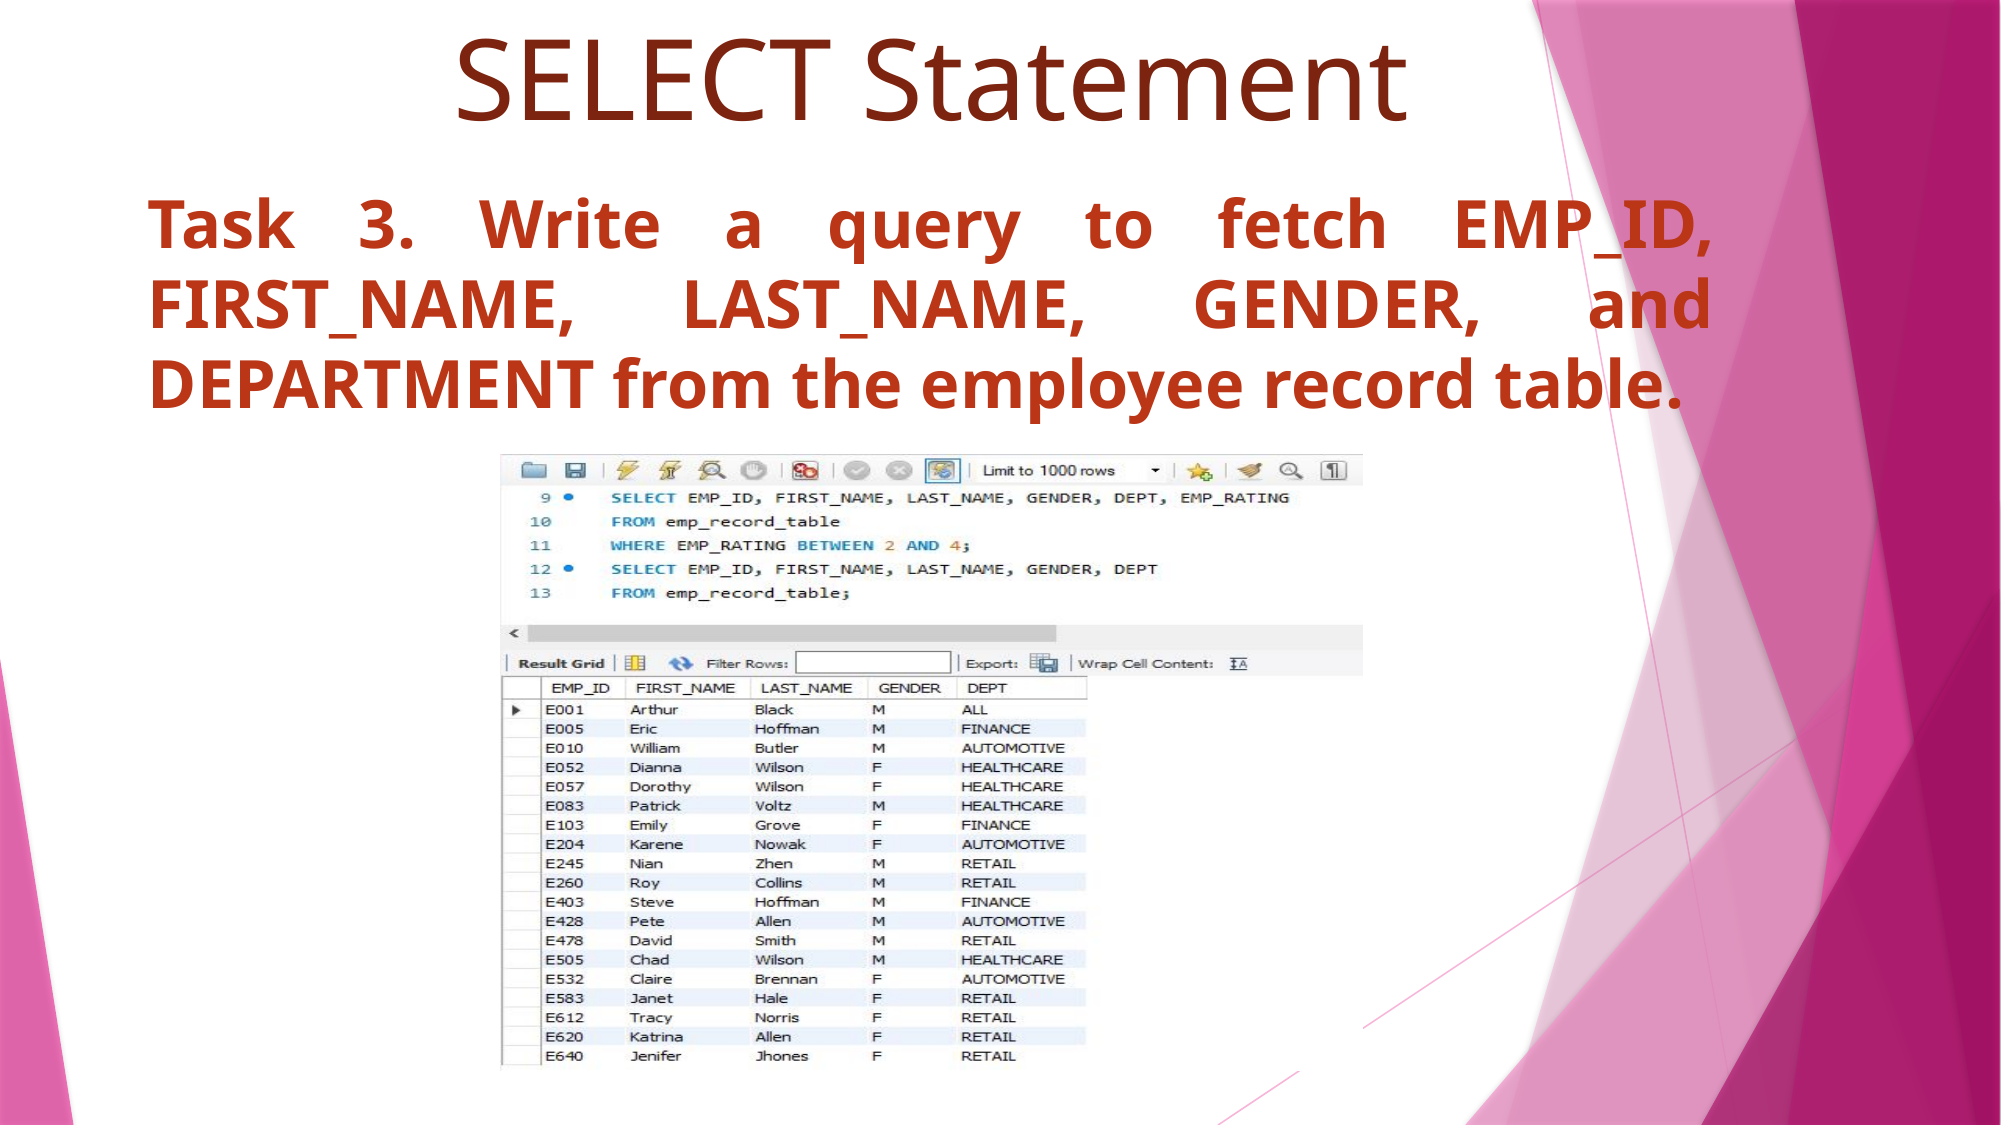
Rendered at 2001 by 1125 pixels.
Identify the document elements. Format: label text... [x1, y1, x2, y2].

text_box SELECT Statement [438, 0, 1425, 150]
picture [499, 453, 1364, 1072]
text_box Task 3. Write a query to fetch EMP_ID, FIRST_NAME, LAST_NAME, GENDER, and DEPARTMENT from the employee record table. [132, 174, 1730, 429]
